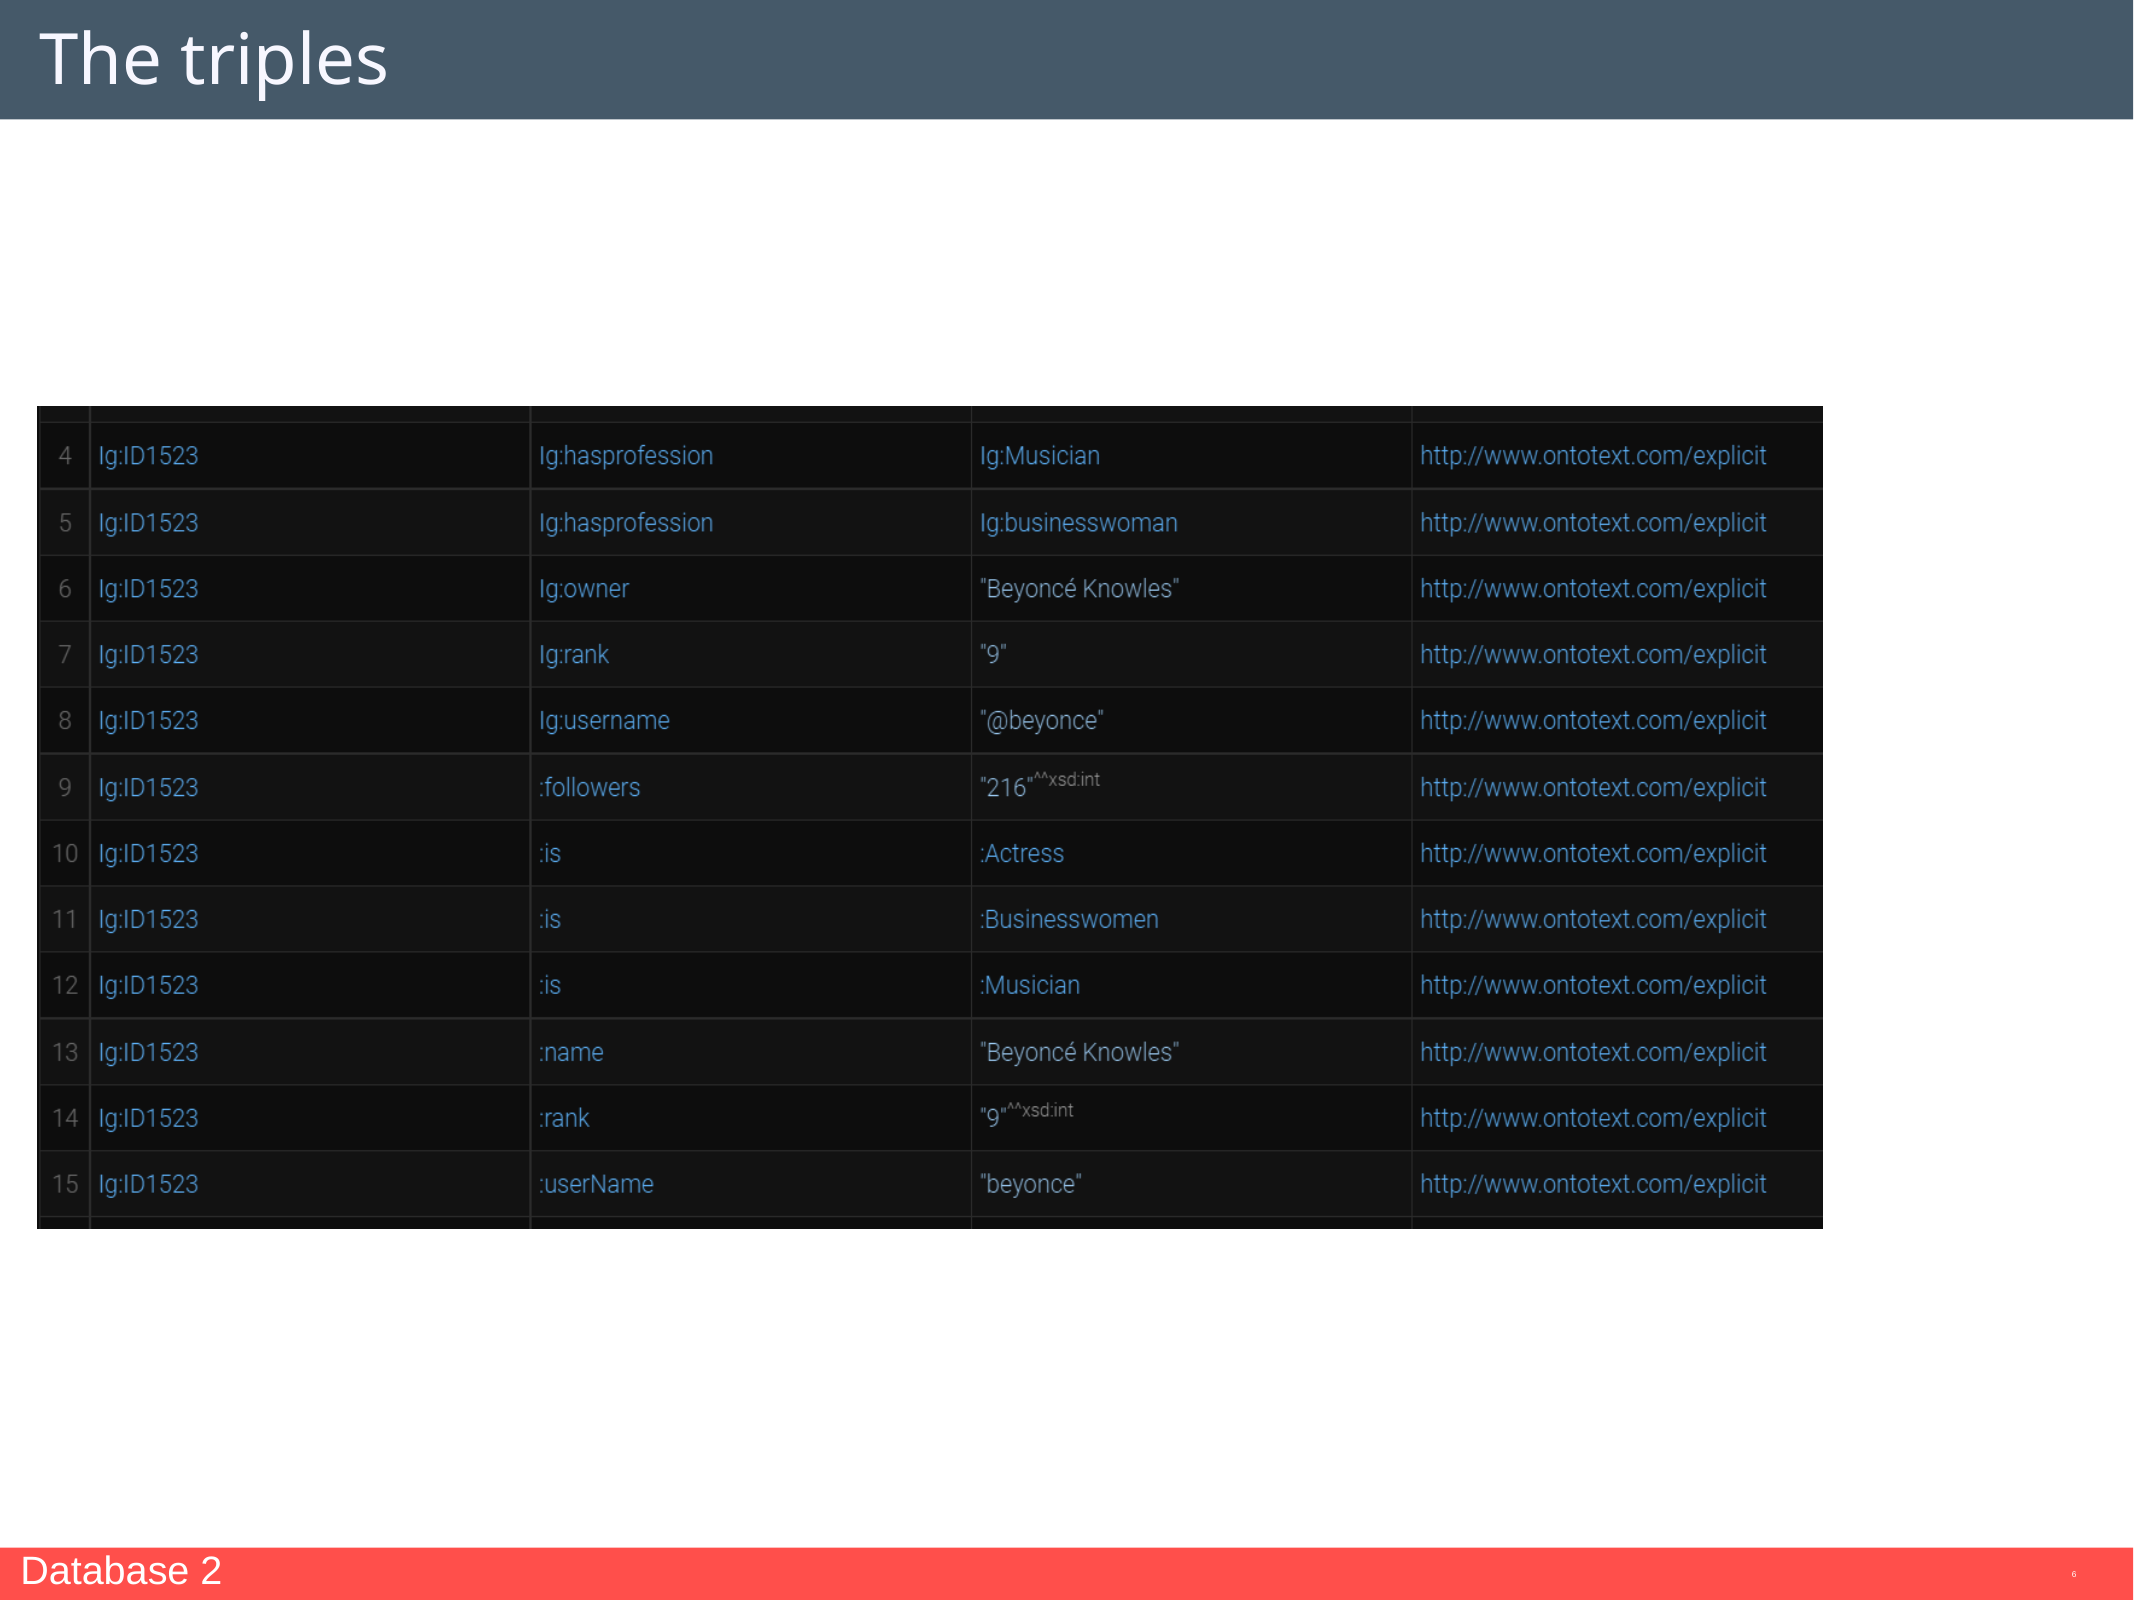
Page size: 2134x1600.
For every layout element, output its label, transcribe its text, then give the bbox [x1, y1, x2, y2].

text_box 6 [2069, 1567, 2079, 1580]
text_box Database 2 [18, 1543, 225, 1593]
picture [36, 405, 1824, 1229]
title The triples [37, 12, 587, 282]
